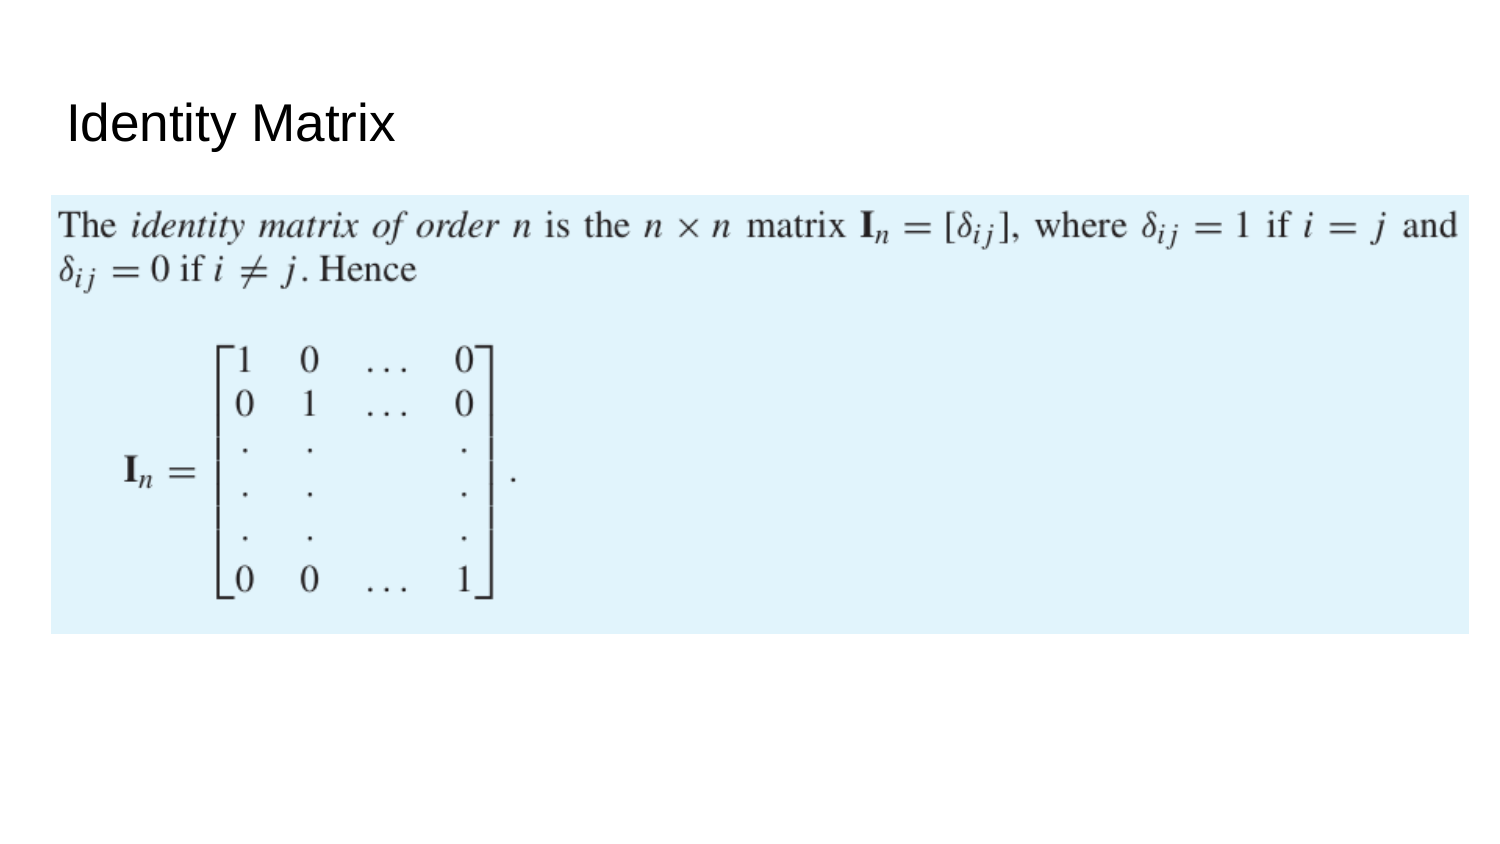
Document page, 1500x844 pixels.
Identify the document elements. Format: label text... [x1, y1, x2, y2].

title Identity Matrix [51, 72, 1449, 167]
picture [50, 195, 1469, 634]
